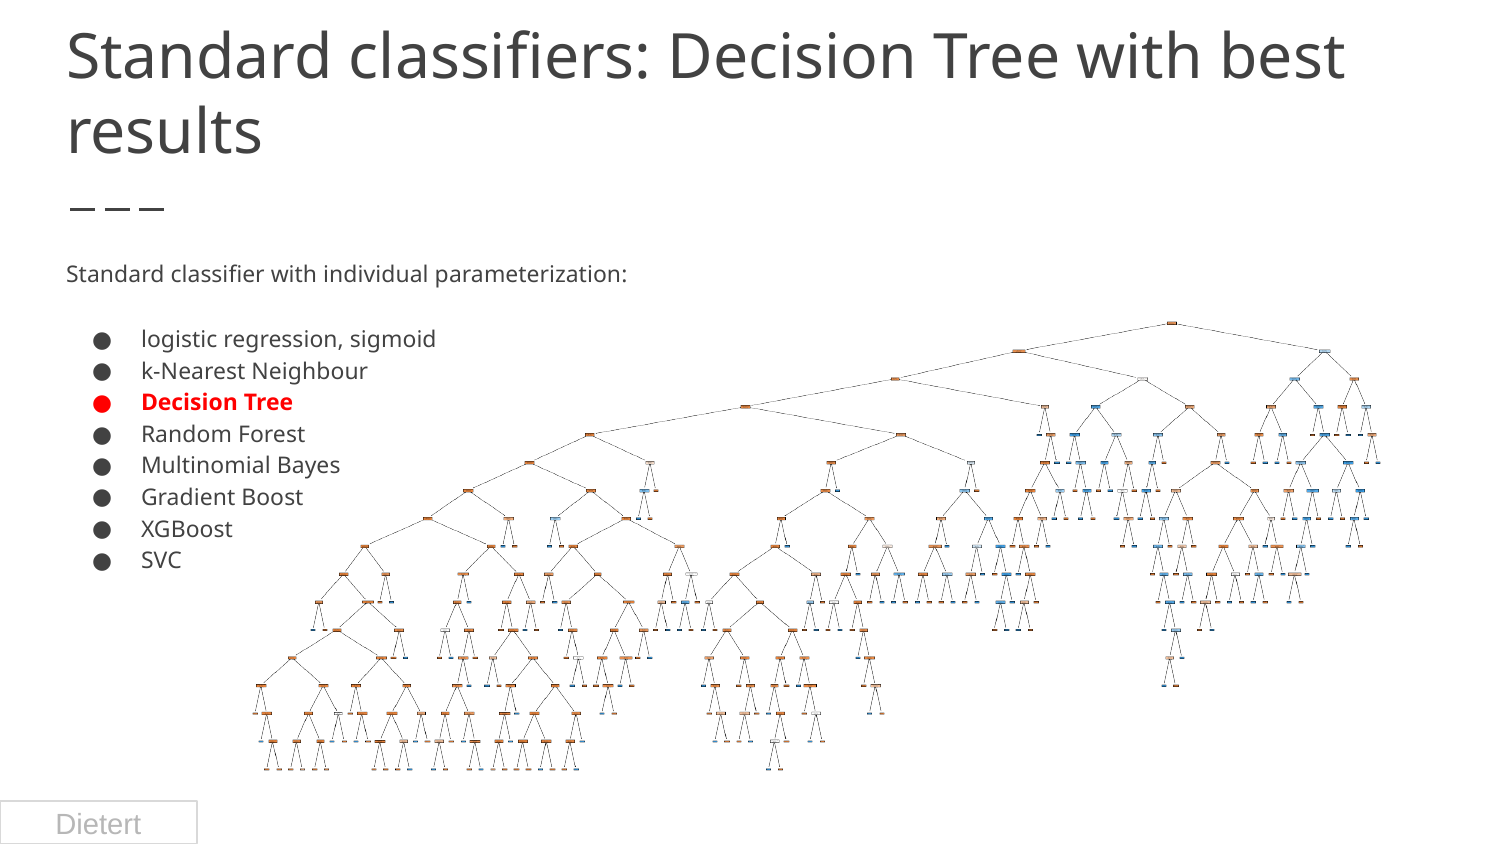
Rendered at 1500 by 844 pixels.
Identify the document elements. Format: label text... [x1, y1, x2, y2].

text_box Dietert [0, 801, 198, 844]
title Standard classifiers: Decision Tree with best results [51, 61, 1449, 182]
picture [245, 306, 1387, 786]
list Standard classifier with individual parameterization: logistic regression, sigmoid k-Nearest Neighbour Decision Tree Random Forest Multinomial Bayes Gradient Boost XGBoost SVC [51, 240, 1449, 750]
